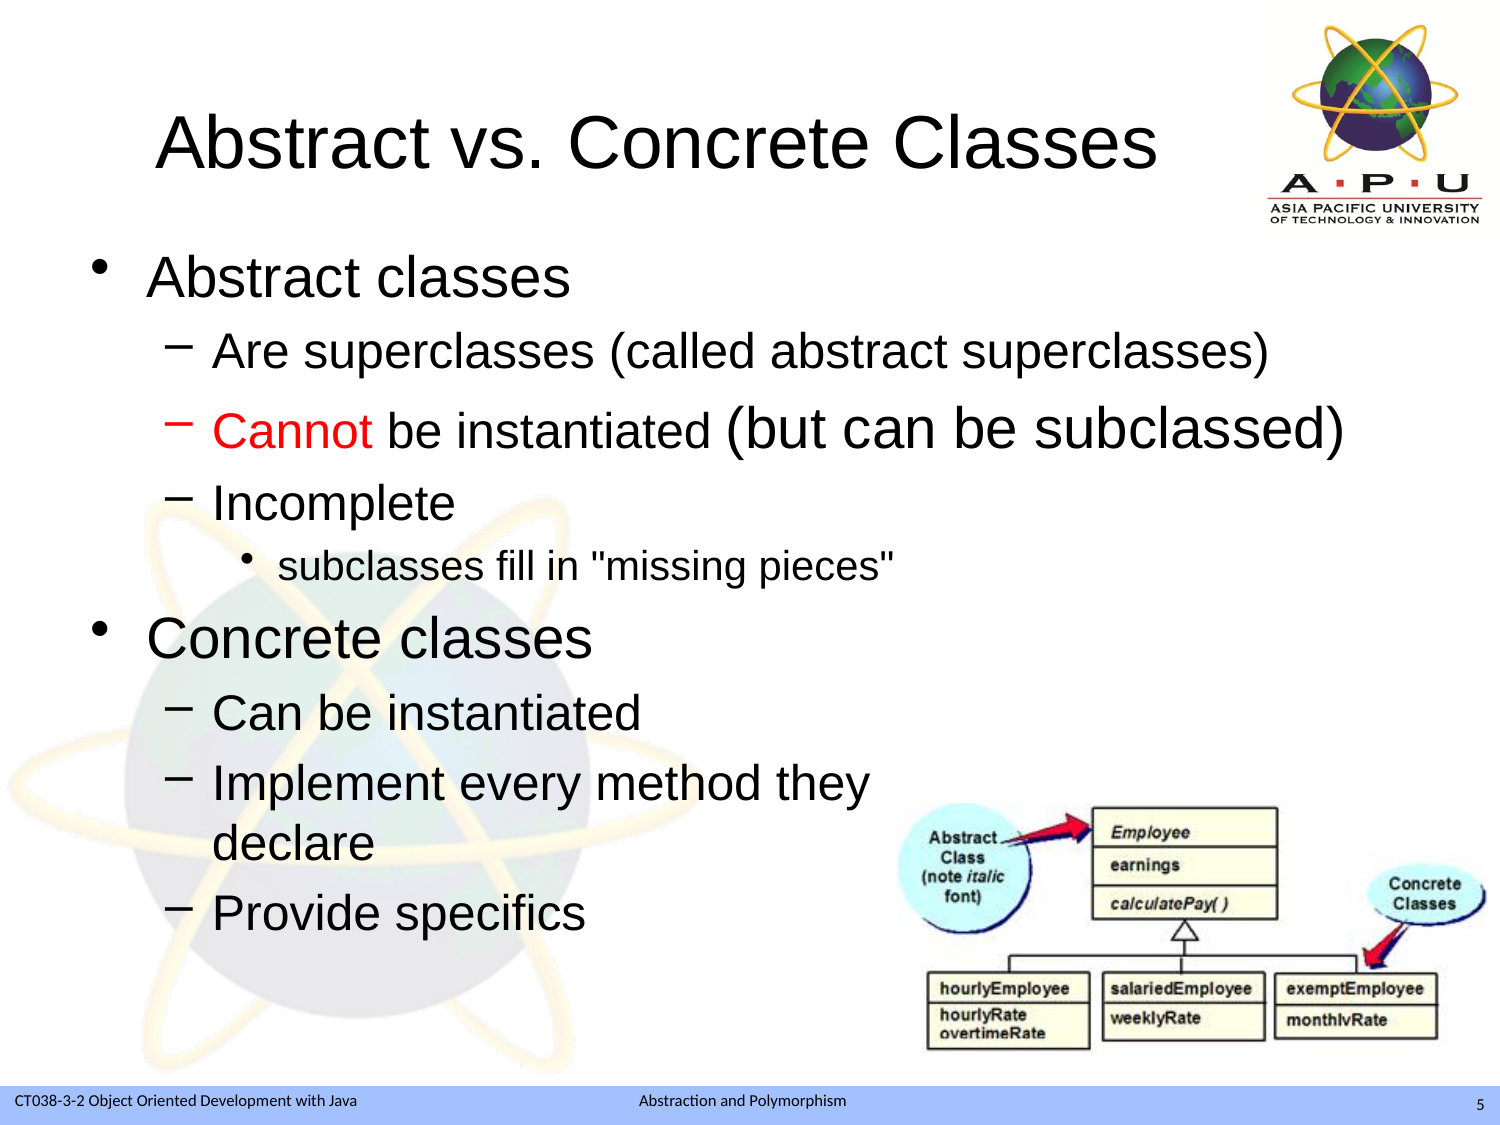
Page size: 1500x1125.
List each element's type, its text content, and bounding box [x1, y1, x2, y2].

list Abstract classes Are superclasses (called abstract superclasses) Cannot be instantiated (but can be subclassed) Incomplete subclasses fill in "missing pieces" Concrete classes Can be instantiated Implement every method they declare Provide specifics [75, 231, 1444, 1041]
picture [1251, 0, 1500, 249]
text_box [1106, 715, 1255, 857]
text_box 5 [1025, 1086, 1500, 1125]
picture [897, 803, 1488, 1067]
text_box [799, 949, 1280, 1023]
title Abstract vs. Concrete Classes [79, 45, 1235, 231]
